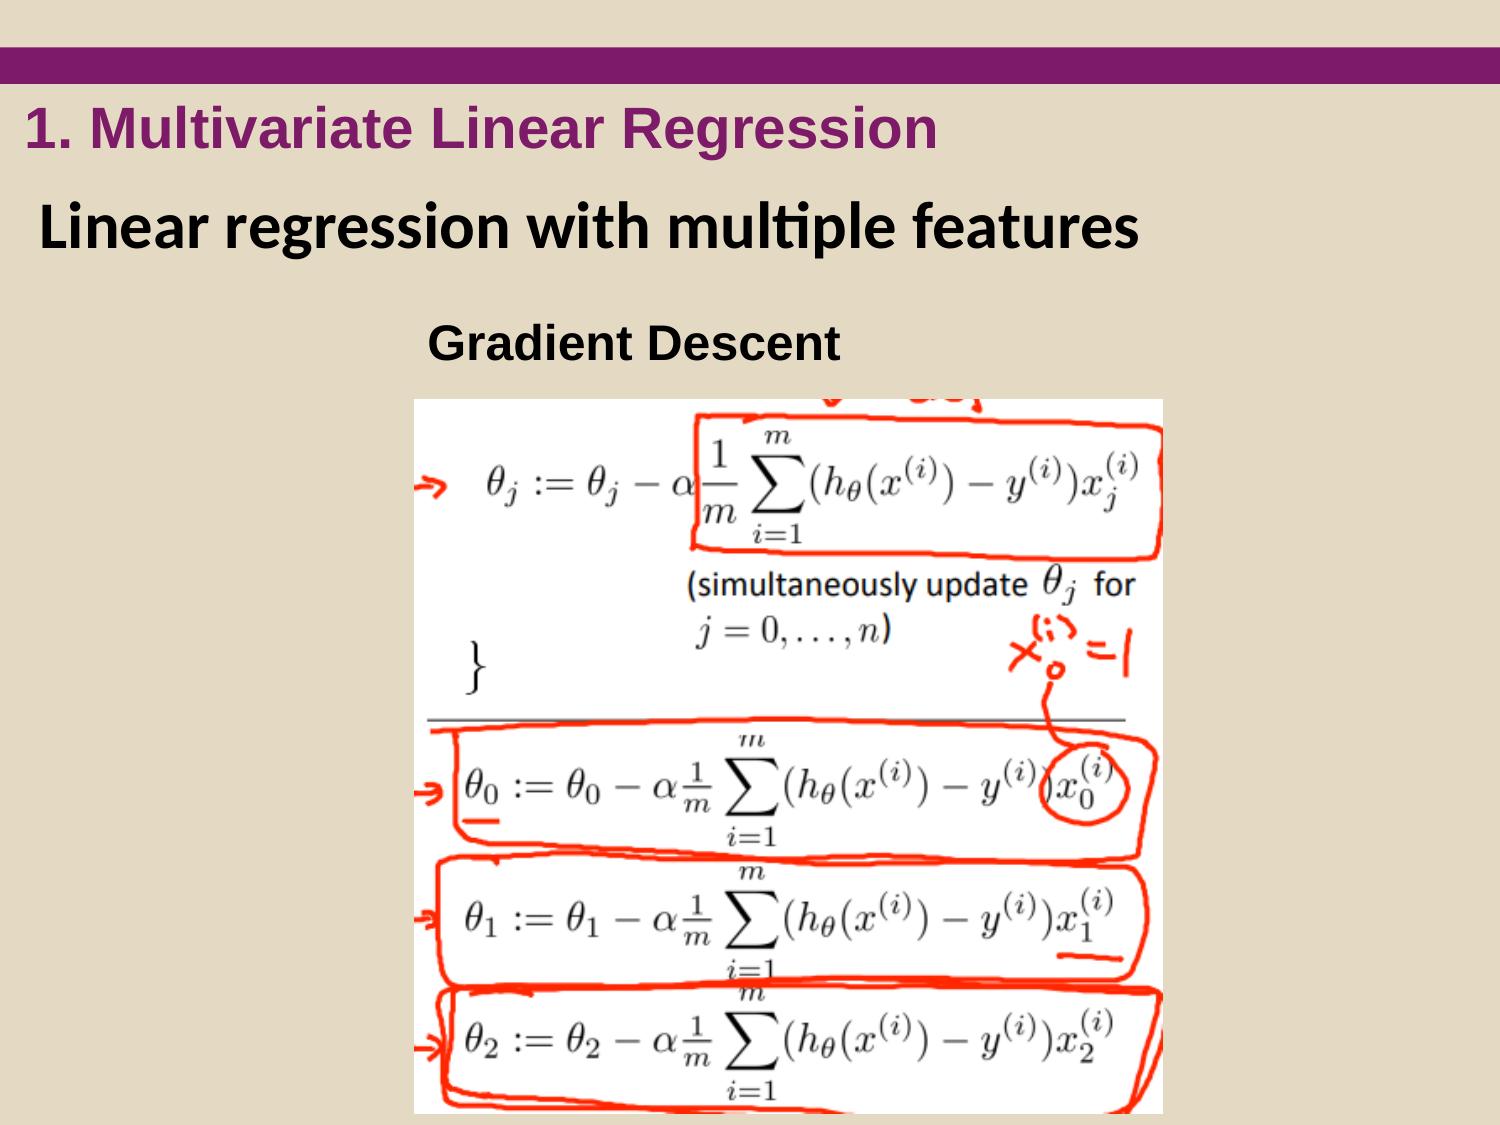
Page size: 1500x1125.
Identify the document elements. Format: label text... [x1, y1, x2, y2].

text_box 1. Multivariate Linear Regression [24, 90, 1500, 212]
text_box [0, 47, 1500, 84]
picture [413, 399, 1163, 1114]
text_box Linear regression with multiple features [24, 174, 1464, 270]
text_box Gradient Descent [412, 302, 888, 378]
